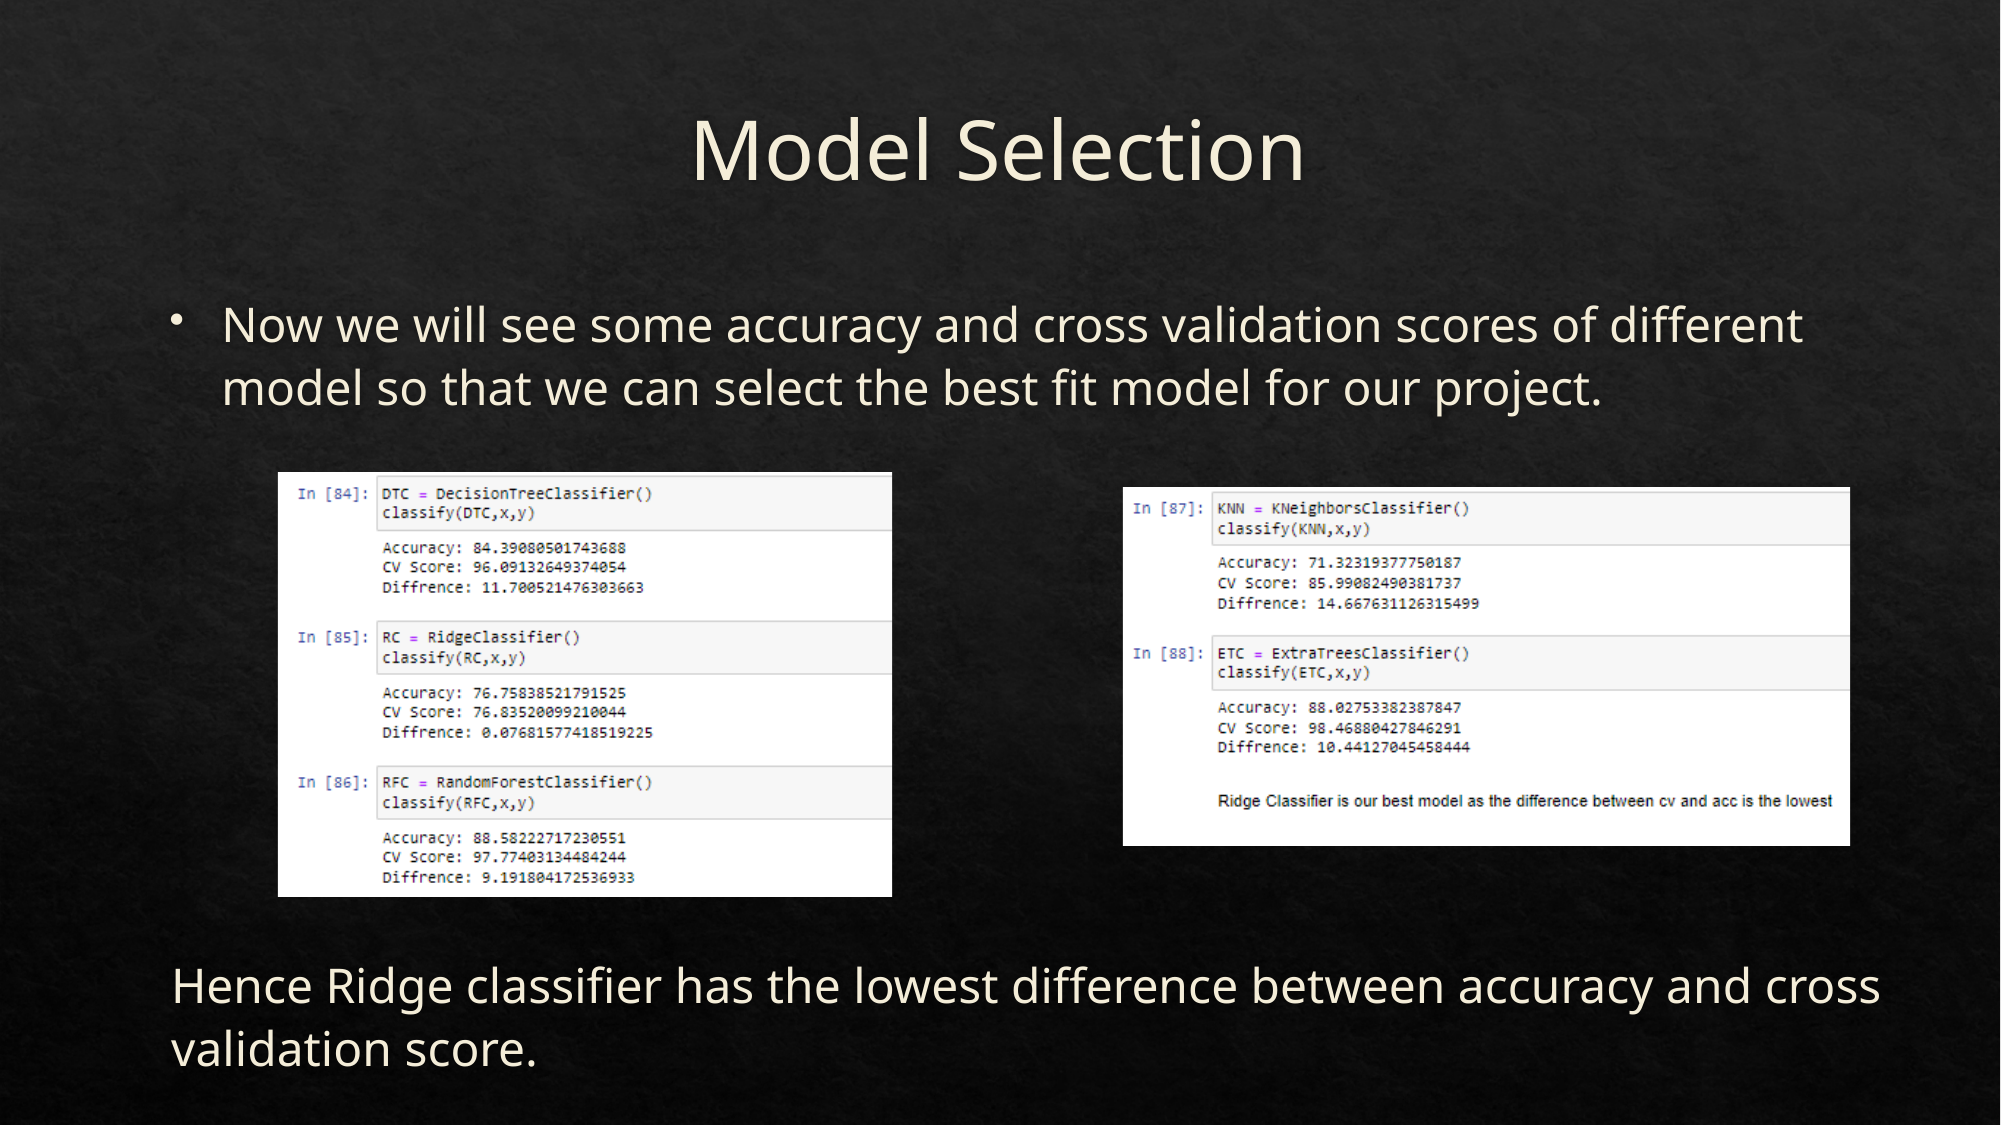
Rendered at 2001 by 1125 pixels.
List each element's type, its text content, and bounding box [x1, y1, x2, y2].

picture [1122, 487, 1851, 846]
picture [277, 472, 893, 897]
title Model Selection [149, 99, 1849, 276]
list Now we will see some accuracy and cross validation scores of different model so that we can select the best fit model for our project. Hence Ridge classifier has the lowest difference between accuracy and cross validation score. [149, 281, 1940, 1100]
